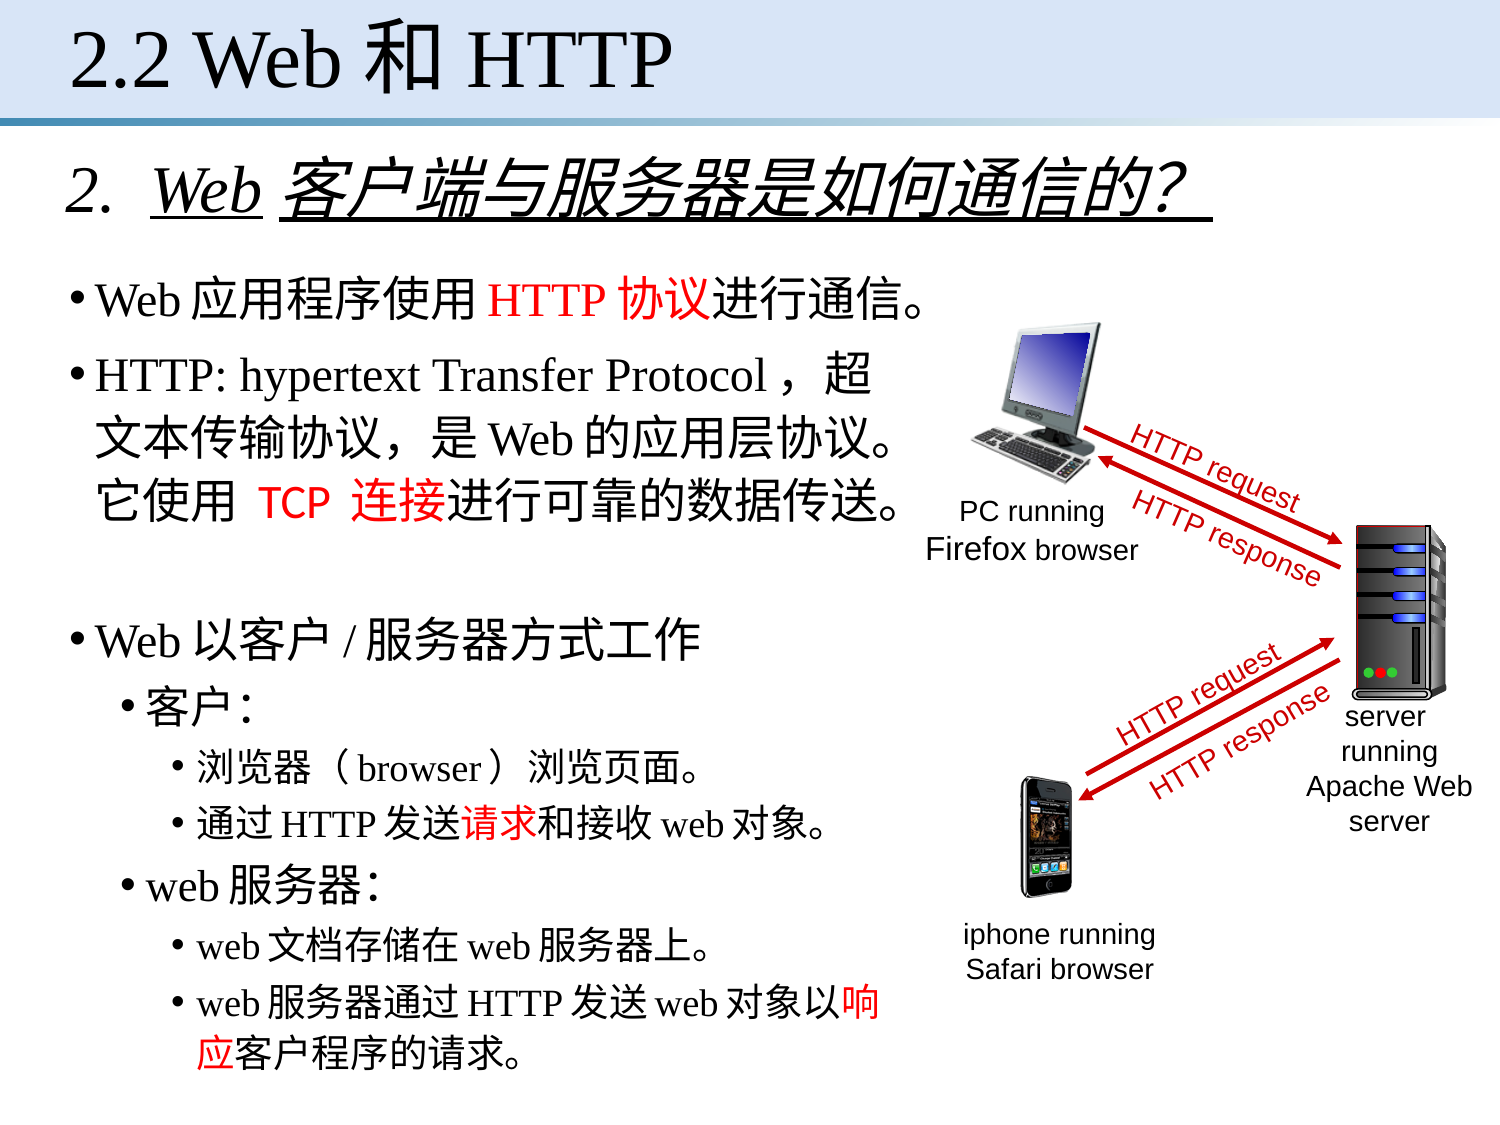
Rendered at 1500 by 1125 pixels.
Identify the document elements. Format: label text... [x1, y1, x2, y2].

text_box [1075, 664, 1343, 796]
title 2.2 Web和HTTP [54, 0, 1446, 123]
picture [1020, 776, 1072, 898]
text_box iphone running Safari browser [948, 908, 1172, 993]
list Web应用程序使用HTTP协议进行通信。 HTTP: hypertext Transfer Protocol，超文本传输协议，是Web的应用层协议。它使用 TCP 连接进行可靠的数据传送。 Web以客户/服务器方式工作 客户： 浏览器（browser）浏览页面。 通过HTTP发送请求和接收web对象。 web服务器： web文档存储在web服务器上。 web服务器通过HTTP发送web对象以响应客户程序的请求。 [54, 249, 927, 1125]
text_box server running Apache Web server [1291, 689, 1489, 845]
text_box Web客户端与服务器是如何通信的？ [54, 148, 1373, 233]
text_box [1097, 456, 1346, 568]
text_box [1105, 427, 1343, 456]
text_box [939, 315, 1105, 497]
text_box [1081, 647, 1340, 664]
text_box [1352, 525, 1447, 700]
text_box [1084, 497, 1097, 544]
text_box PC running Firefox browser [910, 484, 1155, 575]
